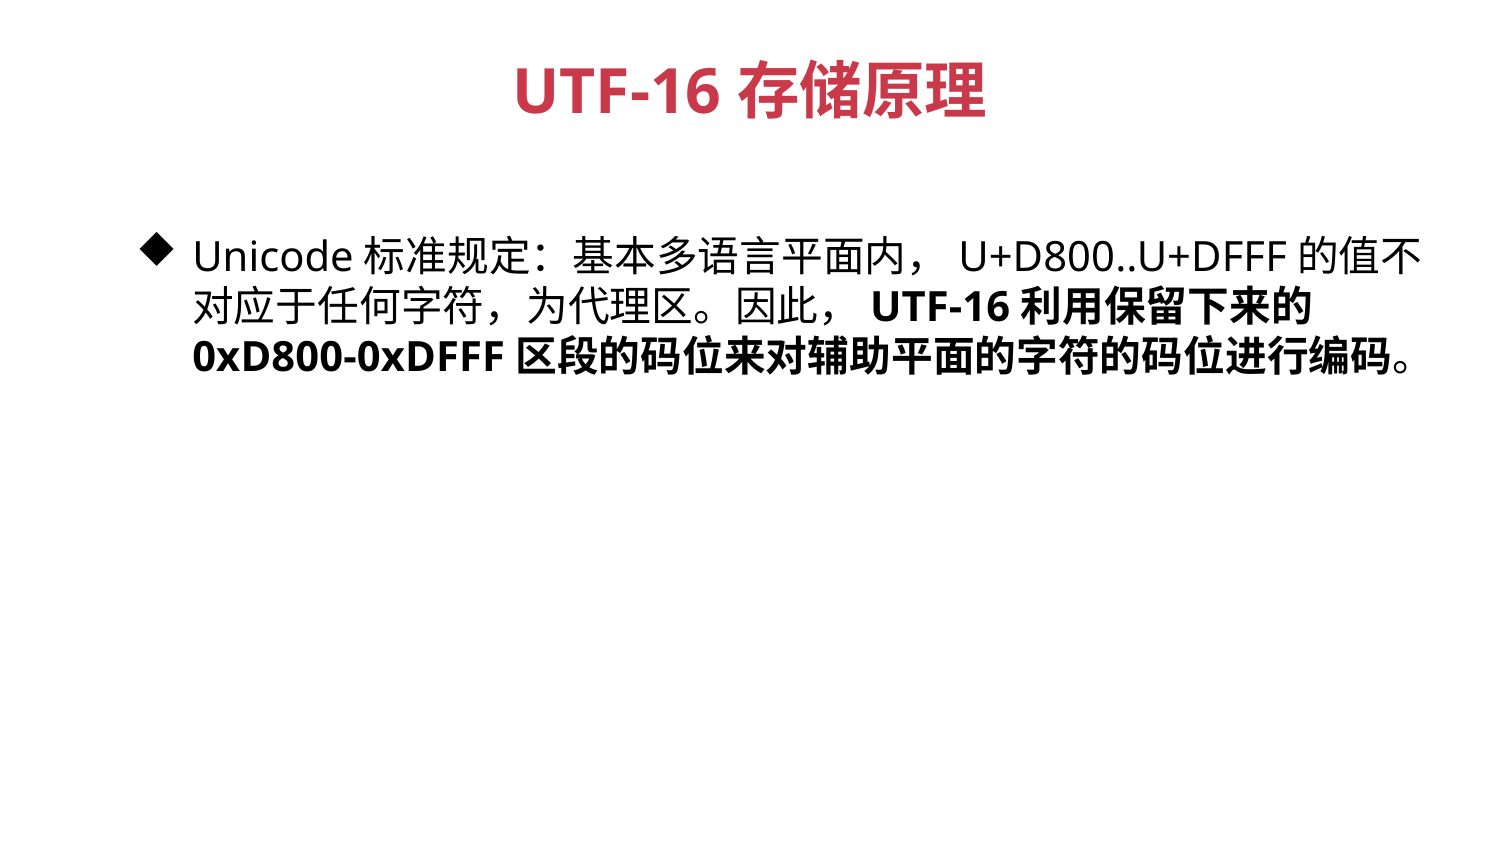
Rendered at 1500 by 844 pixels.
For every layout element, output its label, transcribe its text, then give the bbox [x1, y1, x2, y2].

text_box Unicode标准规定：基本多语言平面内，U+D800..U+DFFF的值不对应于任何字符，为代理区。因此，UTF-16利用保留下来的0xD800-0xDFFF区段的码位来对辅助平面的字符的码位进行编码。 [46, 221, 1454, 387]
text_box UTF-16存储原理 [497, 43, 1003, 134]
